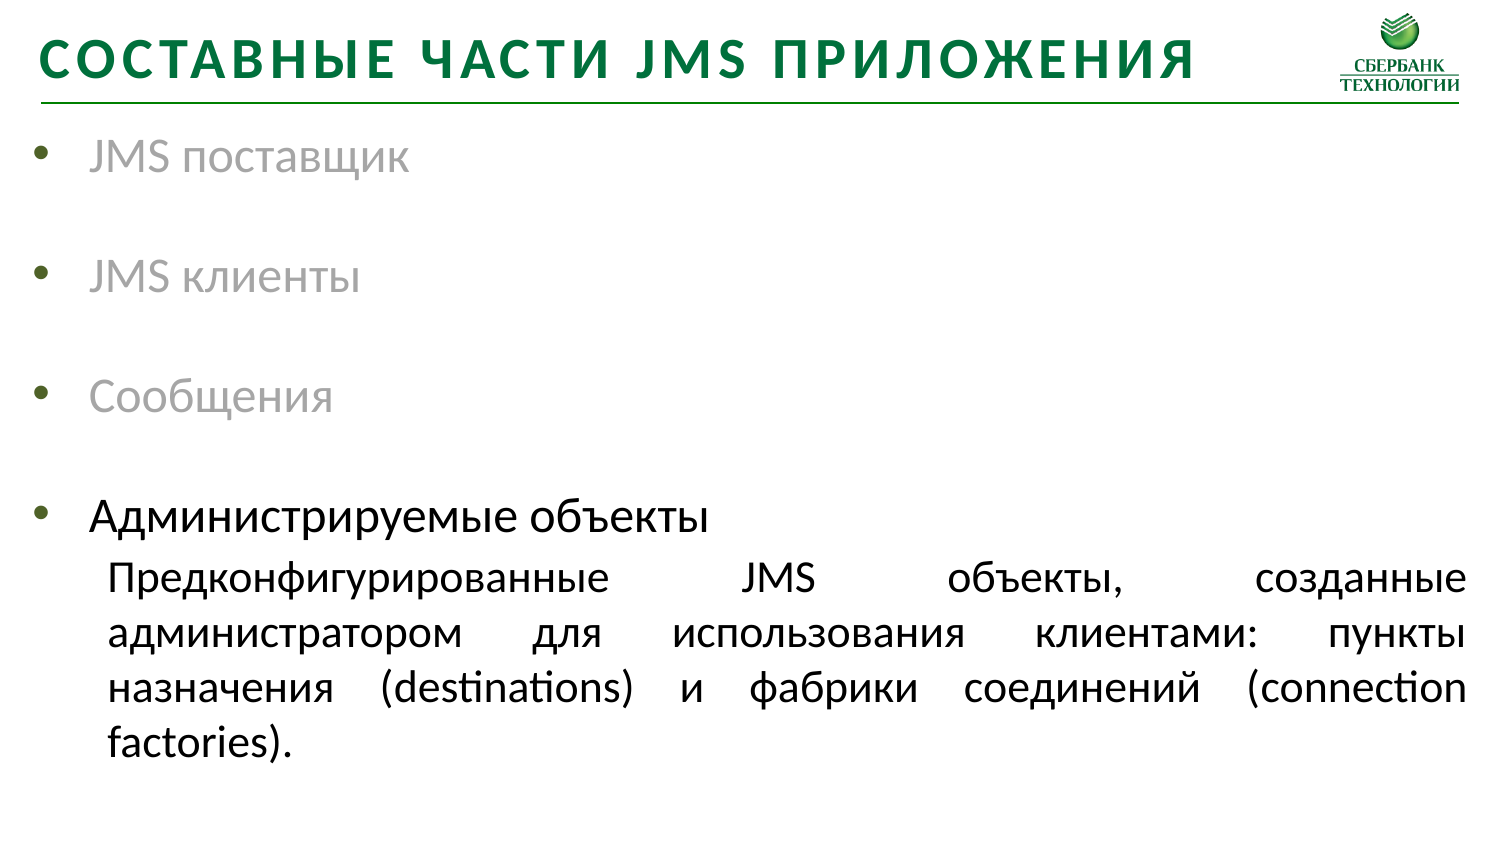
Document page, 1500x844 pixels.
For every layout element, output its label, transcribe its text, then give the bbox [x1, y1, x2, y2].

picture [1376, 13, 1459, 91]
text_box JMS поставщик JMS клиенты Сообщения Администрируемые объекты Предконфигурированные JMS объекты, созданные администратором для использования клиентами: пункты назначения (destinations) и фабрики соединений (connection factories). [17, 114, 1483, 775]
list Составные части JMS приложения [39, 13, 1376, 92]
